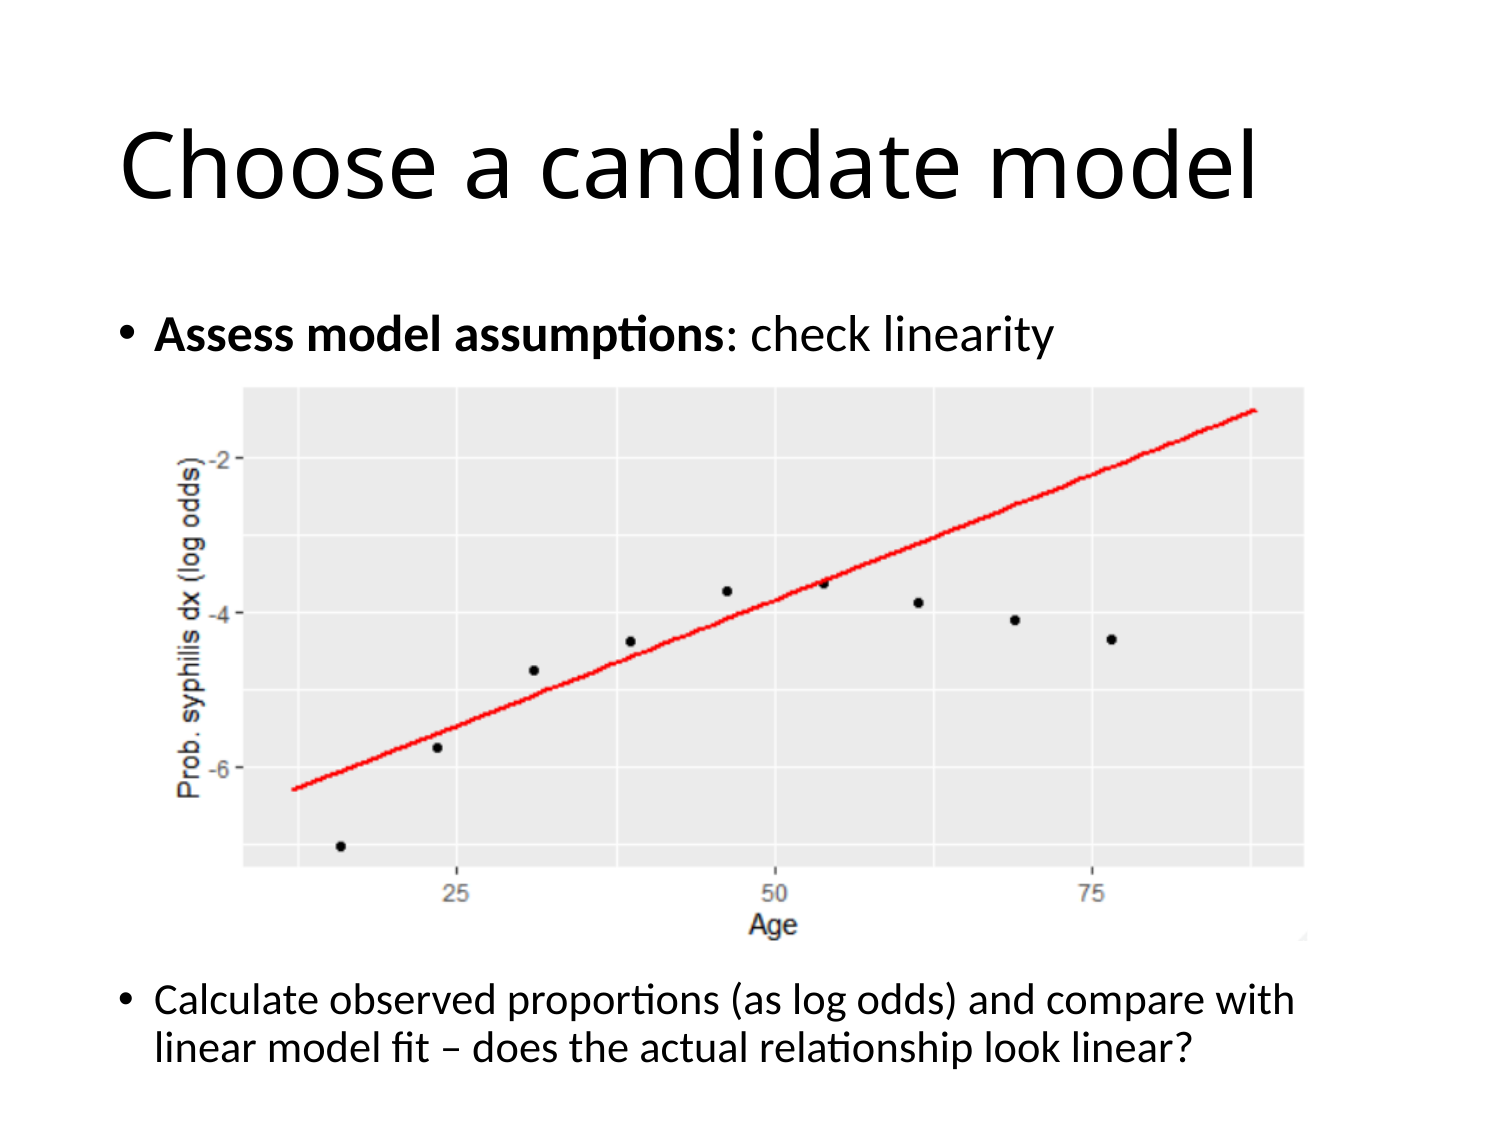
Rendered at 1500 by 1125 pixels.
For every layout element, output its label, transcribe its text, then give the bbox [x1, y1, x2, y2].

title Choose a candidate model [103, 59, 1397, 278]
picture [172, 383, 1308, 941]
list Assess model assumptions: check linearity Calculate observed proportions (as log odds) and compare with linear model fit – does the actual relationship look linear? [103, 299, 1397, 1082]
